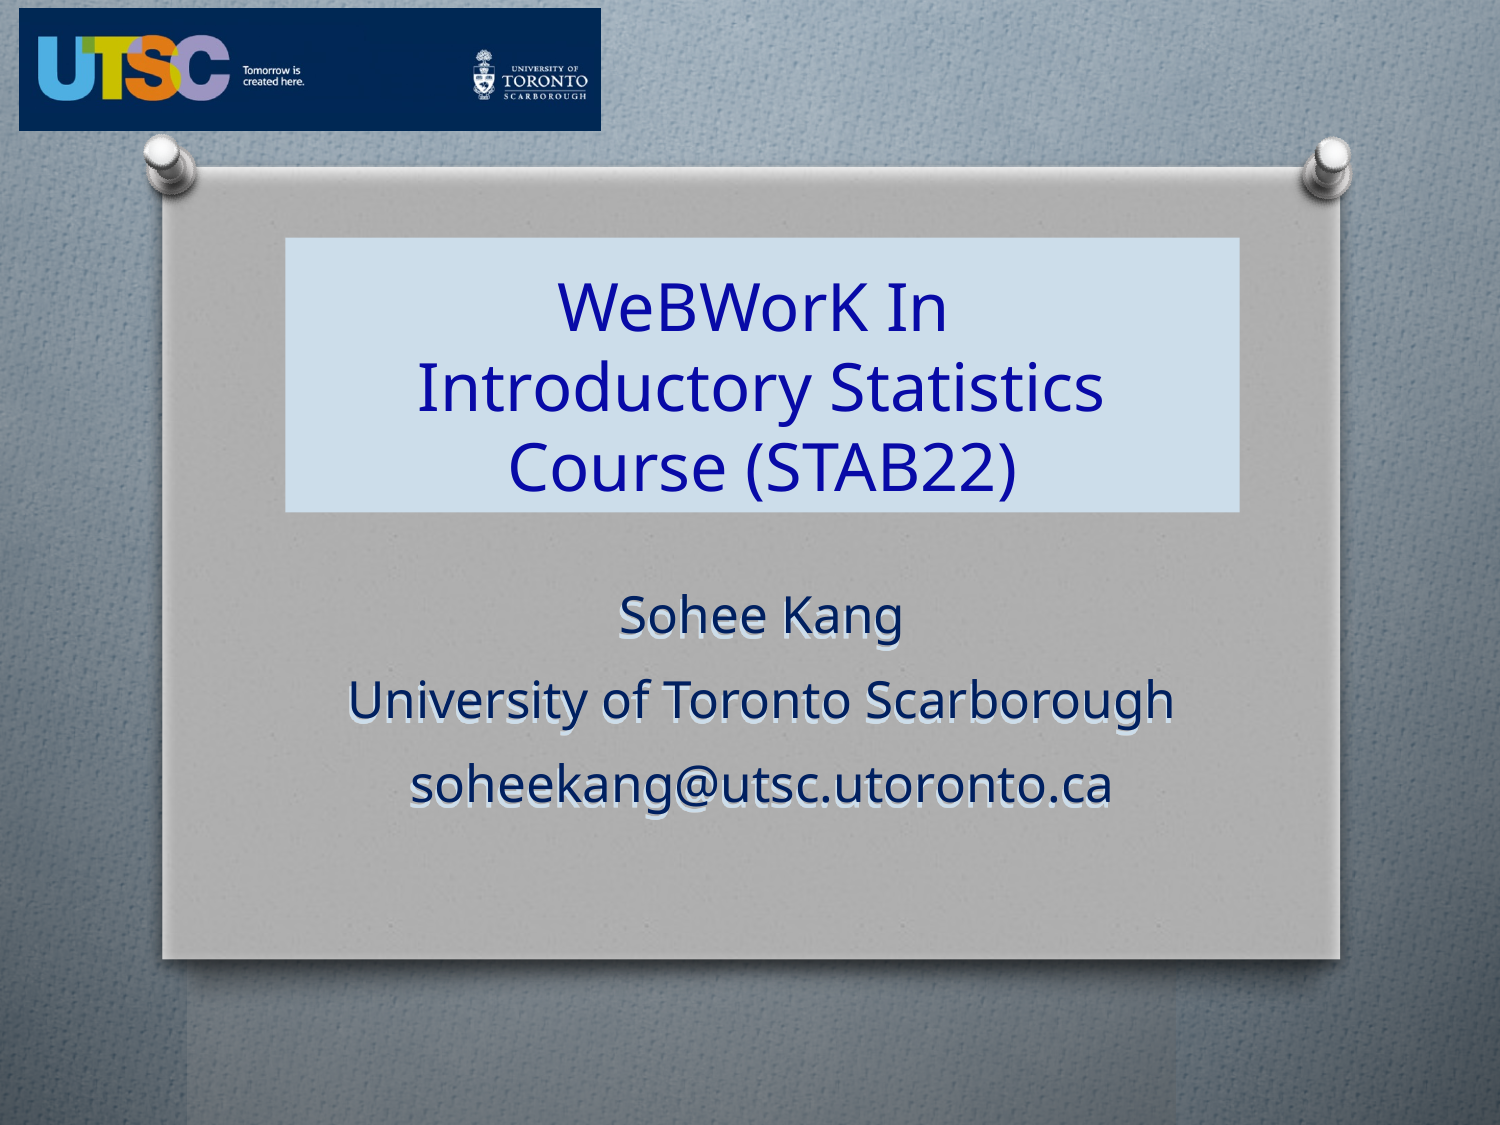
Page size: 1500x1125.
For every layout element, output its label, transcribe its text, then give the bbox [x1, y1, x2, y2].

subtitle Sohee Kang University of Toronto Scarborough soheekang@utsc.utoronto.ca [293, 575, 1231, 825]
picture [19, 7, 601, 224]
picture [1274, 109, 1396, 230]
title WeBWorK In Introductory Statistics Course (STAB22) [285, 237, 1240, 513]
